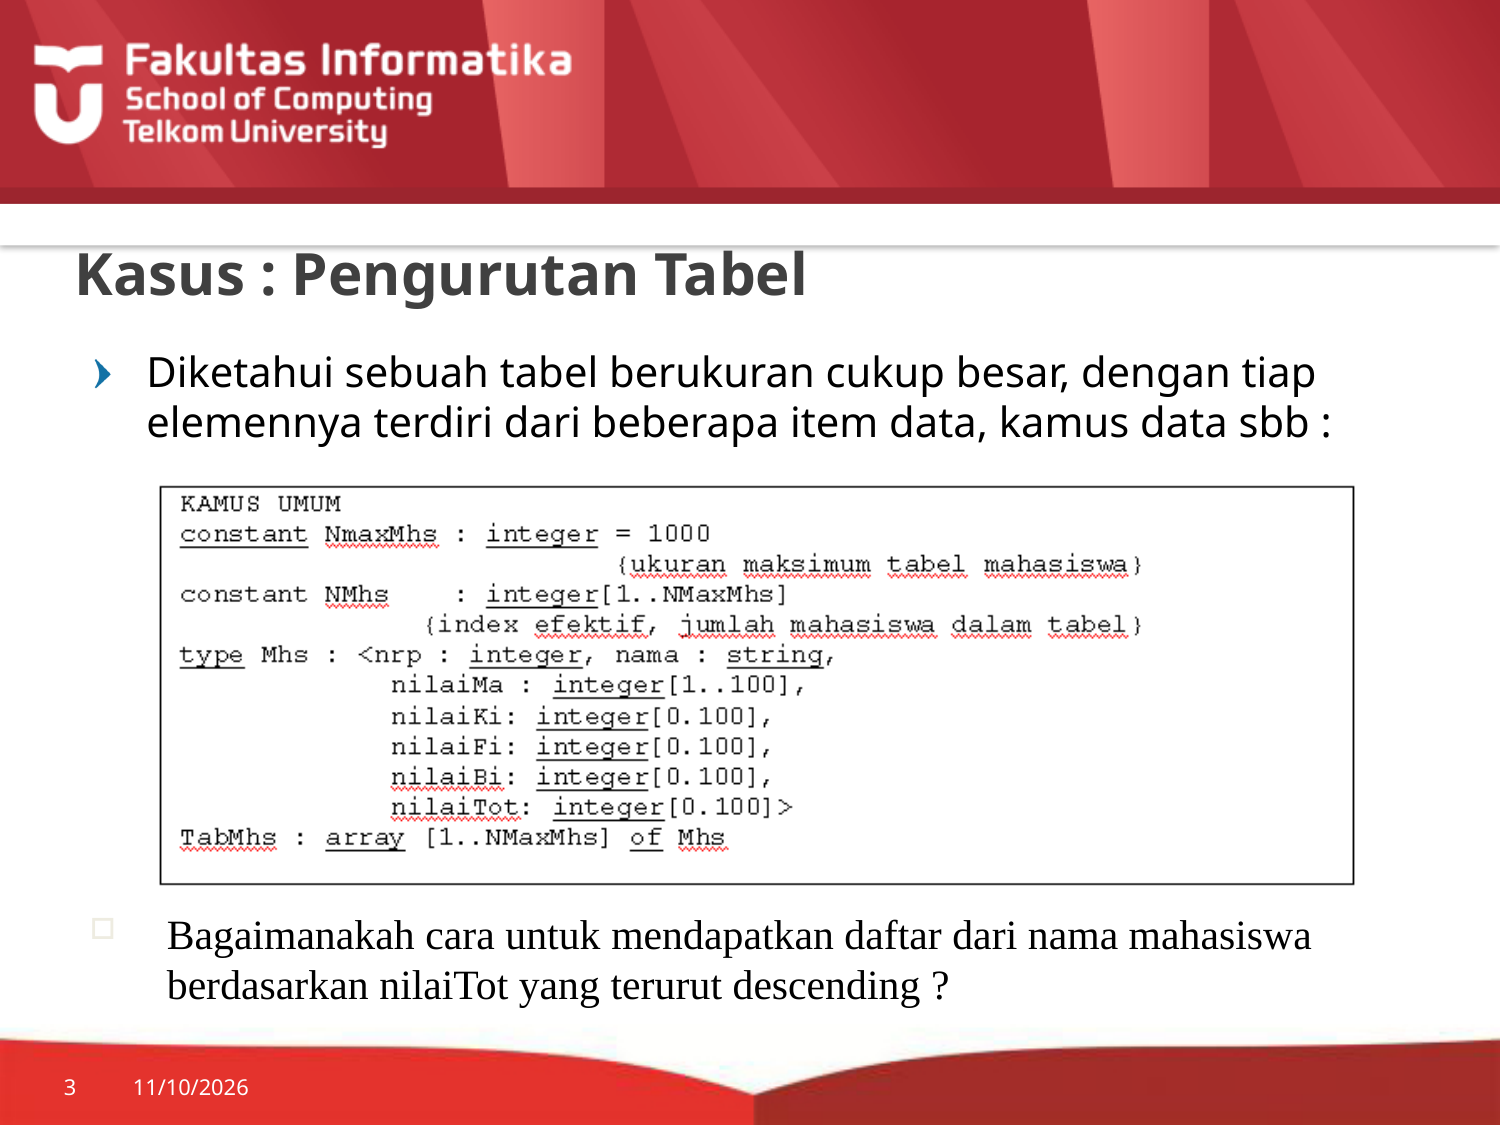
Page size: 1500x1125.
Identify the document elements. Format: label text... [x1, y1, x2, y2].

text_box Diketahui sebuah tabel berukuran cukup besar, dengan tiap elemennya terdiri dari beberapa item data, kamus data sbb : [74, 337, 1425, 488]
title Kasus : Pengurutan Tabel [59, 219, 1426, 325]
slide_number 3 [63, 1058, 123, 1119]
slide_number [132, 1058, 403, 1119]
picture [89, 350, 114, 390]
text_box Bagaimanakah cara untuk mendapatkan daftar dari nama mahasiswa berdasarkan nilaiTot yang terurut descending ? [74, 900, 1425, 1051]
picture [149, 478, 1363, 892]
picture [0, 1024, 1500, 1125]
picture [0, 0, 1500, 203]
